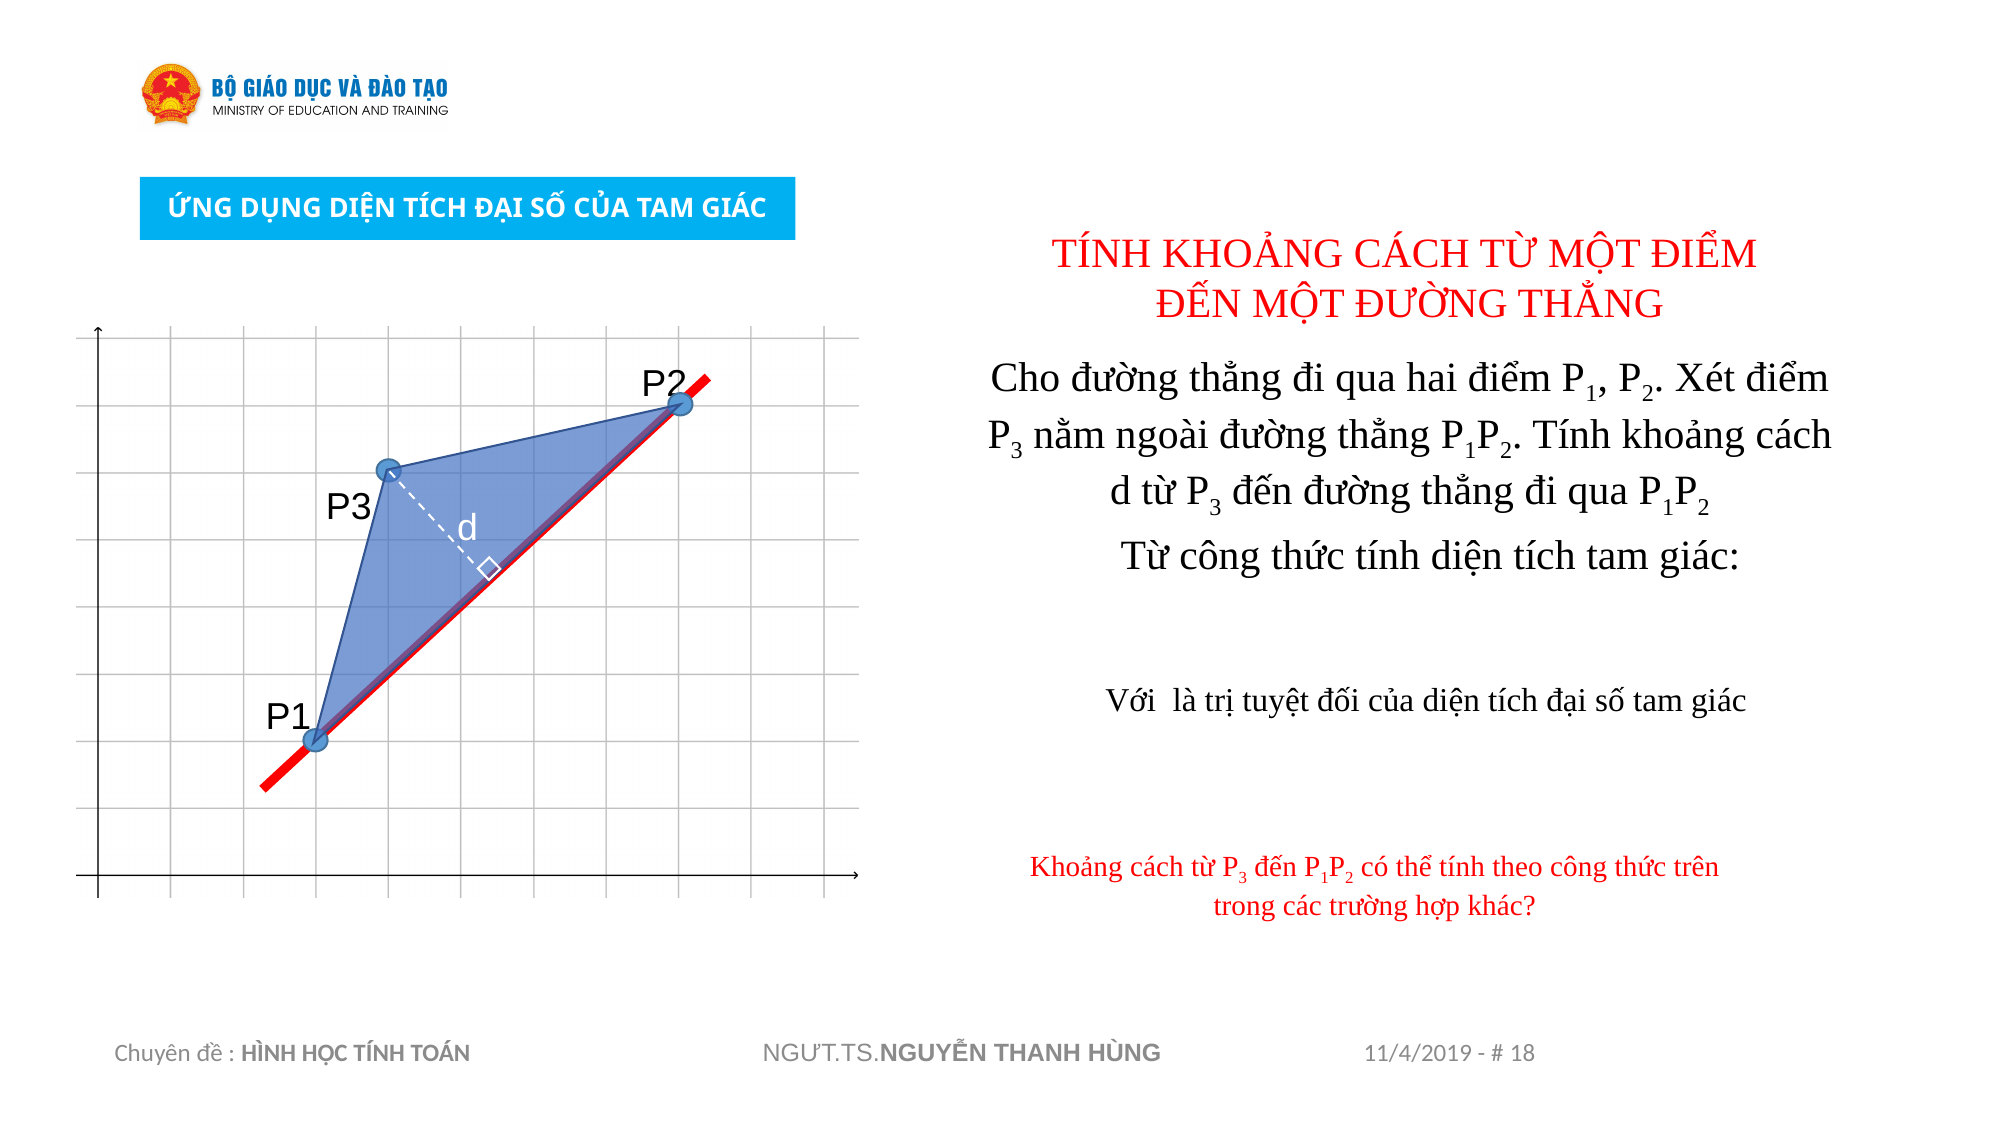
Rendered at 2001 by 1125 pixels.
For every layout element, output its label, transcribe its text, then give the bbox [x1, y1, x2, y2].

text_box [76, 326, 859, 898]
text_box Cho đường thẳng đi qua hai điểm P1, P2. Xét điểm P3 nằm ngoài đường thẳng P1P2. Tính khoảng cách d từ P3 đến đường thẳng đi qua P1P2 [975, 349, 1845, 521]
picture [137, 59, 448, 131]
text_box TÍNH KHOẢNG CÁCH TỪ MỘT ĐIỂM ĐẾN MỘT ĐƯỜNG THẲNG [1047, 225, 1773, 326]
title ỨNG DỤNG DIỆN TÍCH ĐẠI SỐ CỦA TAM GIÁC [139, 176, 796, 240]
text_box Khoảng cách từ P3 đến P1P2 có thể tính theo công thức trên trong các trường hợp khác? [1012, 846, 1738, 922]
